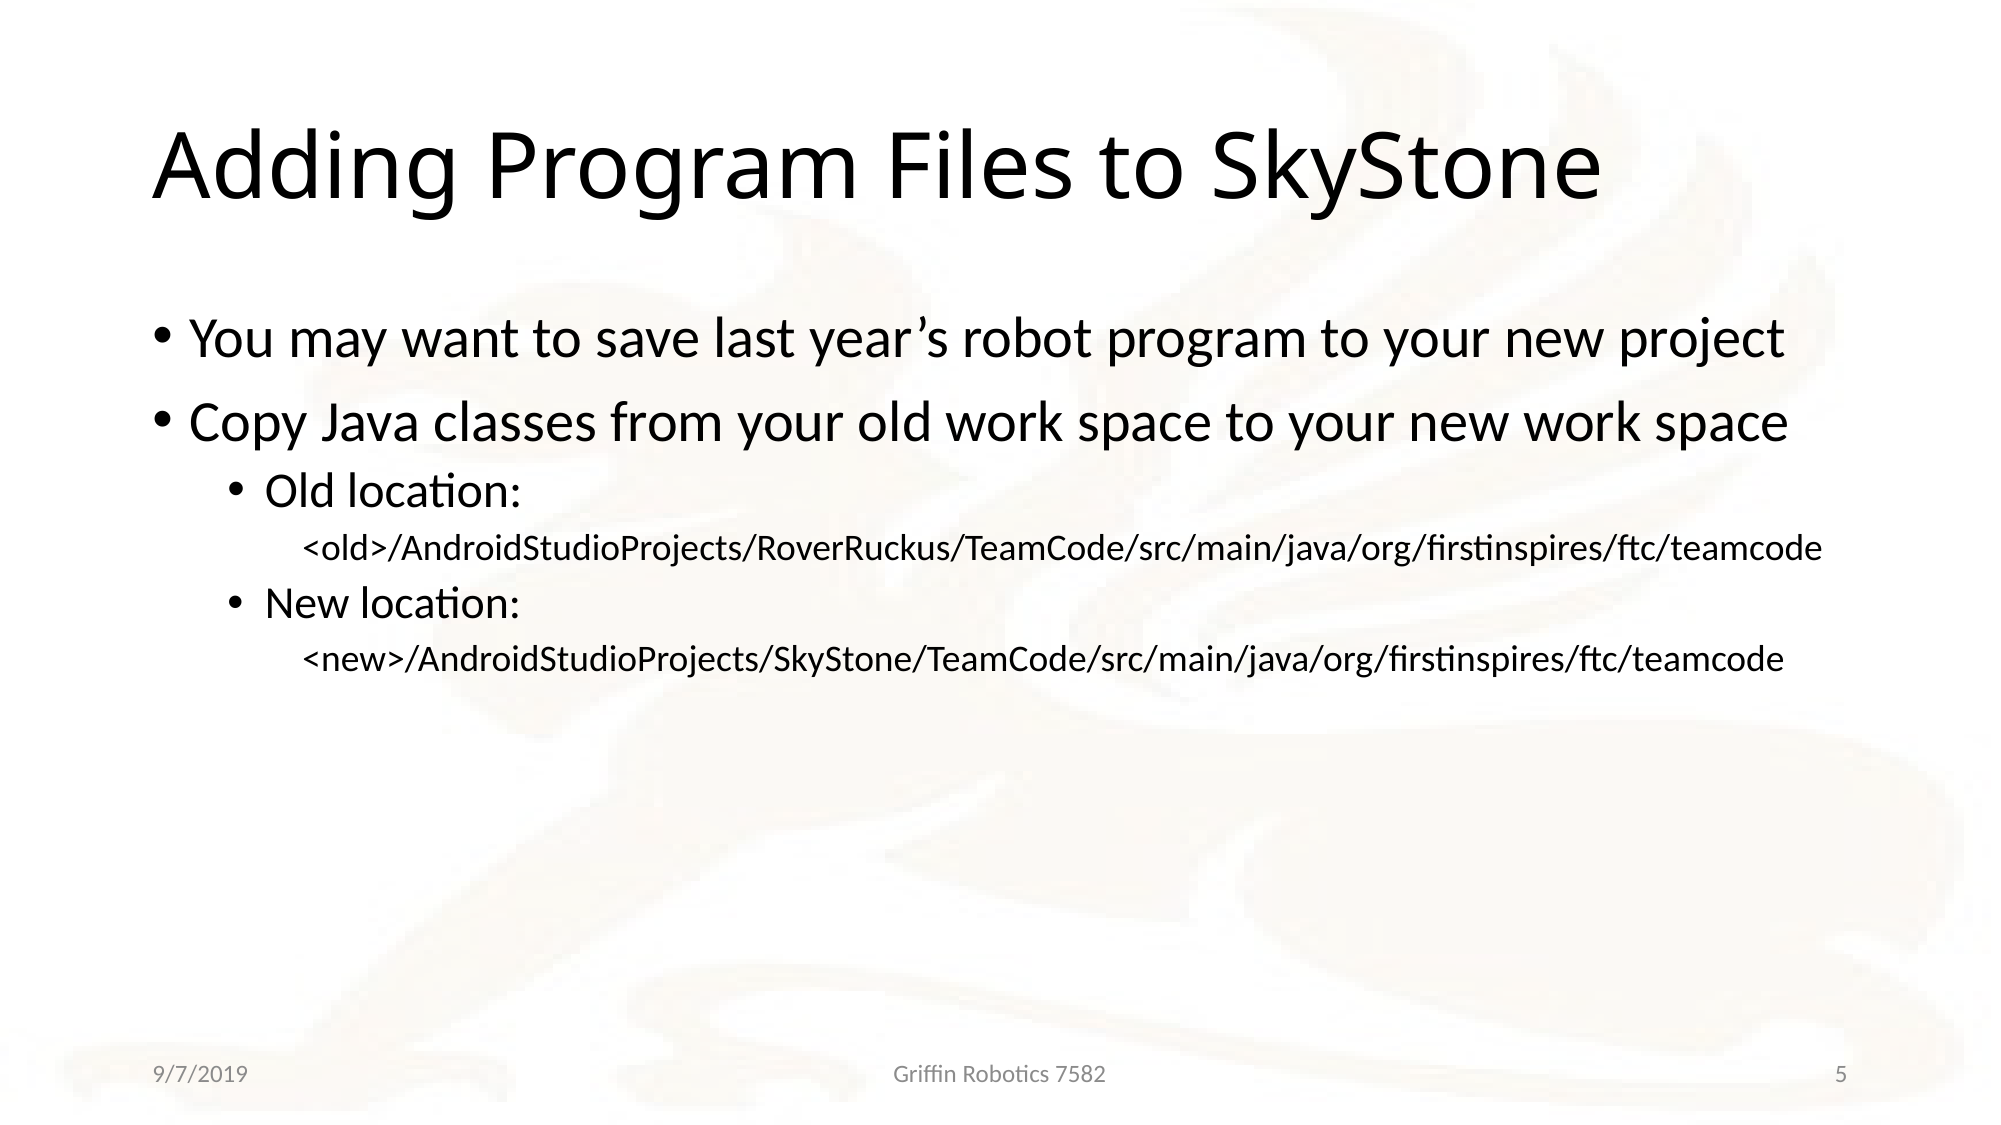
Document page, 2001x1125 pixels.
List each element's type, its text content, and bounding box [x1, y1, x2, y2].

title Adding Program Files to SkyStone [137, 59, 1863, 278]
slide_number 5 [1412, 1042, 1863, 1103]
list You may want to save last year’s robot program to your new project Copy Java classes from your old work space to your new work space Old location: <old>/AndroidStudioProjects/RoverRuckus/TeamCode/src/main/java/org/firstinspires/ftc/teamcode New location: <new>/AndroidStudioProjects/SkyStone/TeamCode/src/main/java/org/firstinspires/ftc/teamcode [137, 299, 1863, 1014]
footer Griffin Robotics 7582 [662, 1042, 1338, 1103]
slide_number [137, 1042, 588, 1103]
